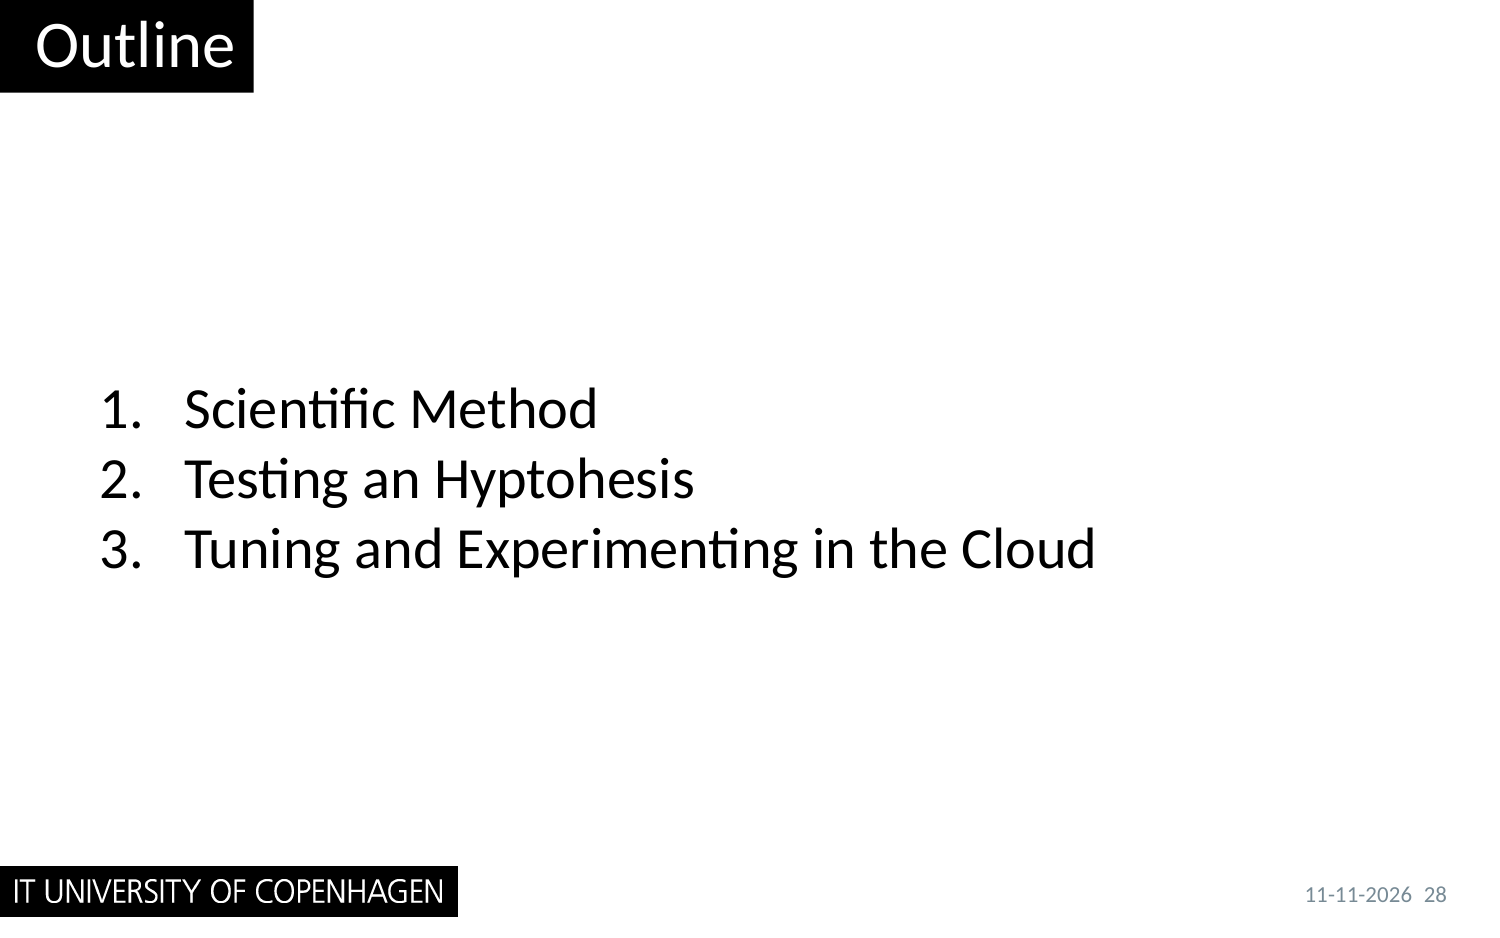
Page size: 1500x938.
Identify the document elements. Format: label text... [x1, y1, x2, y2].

slide_number 28 [1423, 868, 1474, 919]
picture [15, 879, 442, 903]
subtitle Scientific Method Testing an Hyptohesis Tuning and Experimenting in the Cloud [99, 143, 1413, 807]
title Outline [0, 0, 254, 93]
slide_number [1062, 868, 1413, 919]
